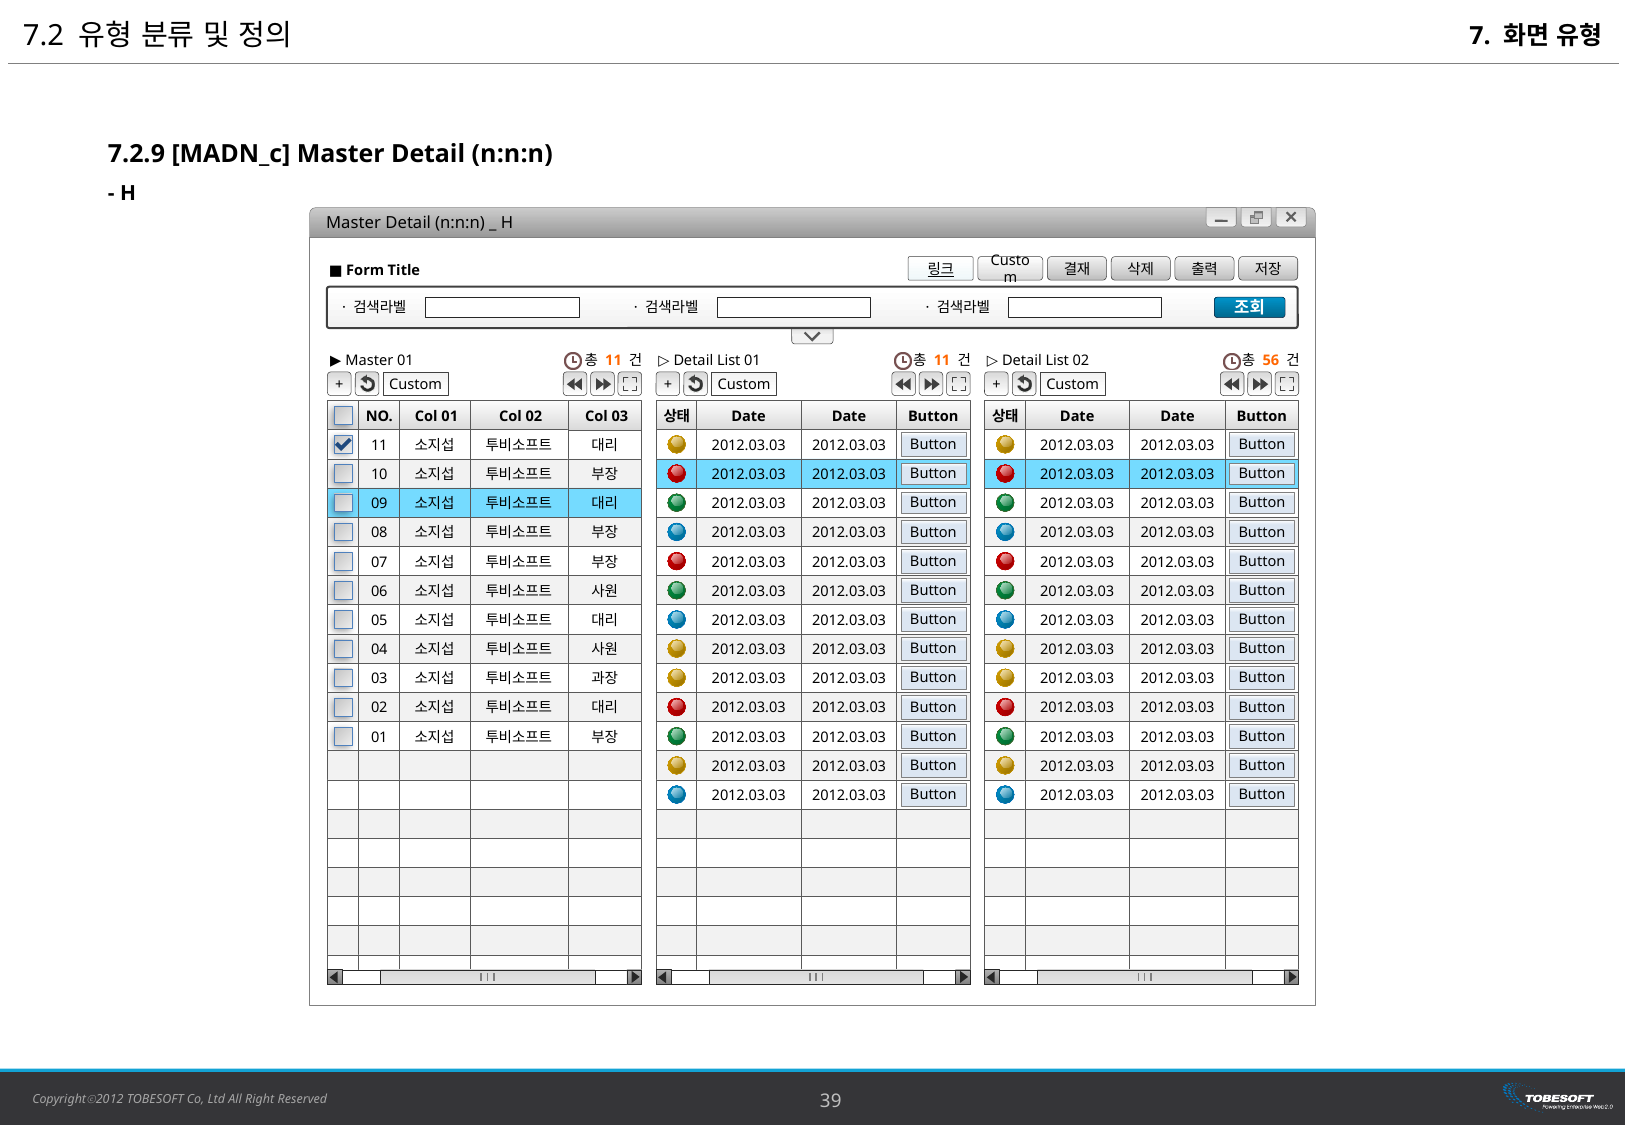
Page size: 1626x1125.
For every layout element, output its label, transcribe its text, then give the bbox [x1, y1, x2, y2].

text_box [1205, 207, 1307, 227]
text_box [891, 371, 916, 396]
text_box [918, 371, 944, 396]
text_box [1274, 384, 1299, 396]
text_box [996, 785, 1015, 804]
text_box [655, 371, 777, 396]
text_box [590, 371, 615, 396]
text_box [996, 552, 1015, 571]
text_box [667, 581, 686, 600]
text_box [667, 435, 686, 454]
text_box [655, 969, 971, 985]
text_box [1248, 385, 1269, 396]
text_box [946, 371, 971, 396]
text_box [996, 464, 1015, 483]
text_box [996, 756, 1015, 775]
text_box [667, 756, 686, 775]
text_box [984, 371, 1106, 396]
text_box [984, 969, 1299, 985]
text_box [667, 493, 686, 512]
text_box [996, 668, 1015, 687]
list 7. 화면 유형 [1096, 12, 1618, 67]
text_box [617, 371, 642, 396]
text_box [667, 668, 686, 687]
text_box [996, 697, 1015, 717]
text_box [996, 493, 1015, 512]
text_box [667, 464, 686, 483]
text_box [996, 727, 1015, 746]
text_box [563, 371, 588, 396]
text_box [667, 610, 686, 629]
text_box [667, 552, 686, 571]
picture [564, 352, 582, 370]
text_box 7.2.9 [MADN_c] Master Detail (n:n:n) - H [93, 114, 574, 213]
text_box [996, 610, 1015, 629]
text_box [327, 969, 642, 985]
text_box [355, 371, 380, 396]
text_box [667, 522, 686, 541]
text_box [1223, 343, 1299, 377]
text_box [667, 639, 686, 658]
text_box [791, 325, 834, 345]
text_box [667, 697, 686, 717]
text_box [1220, 382, 1245, 396]
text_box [667, 785, 686, 804]
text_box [333, 435, 353, 454]
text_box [996, 435, 1015, 454]
list 7.2 유형 분류 및 정의 [7, 8, 529, 64]
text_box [996, 522, 1015, 541]
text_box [667, 727, 686, 746]
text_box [996, 639, 1015, 658]
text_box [309, 207, 1316, 1006]
picture [894, 352, 912, 370]
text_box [996, 581, 1015, 600]
